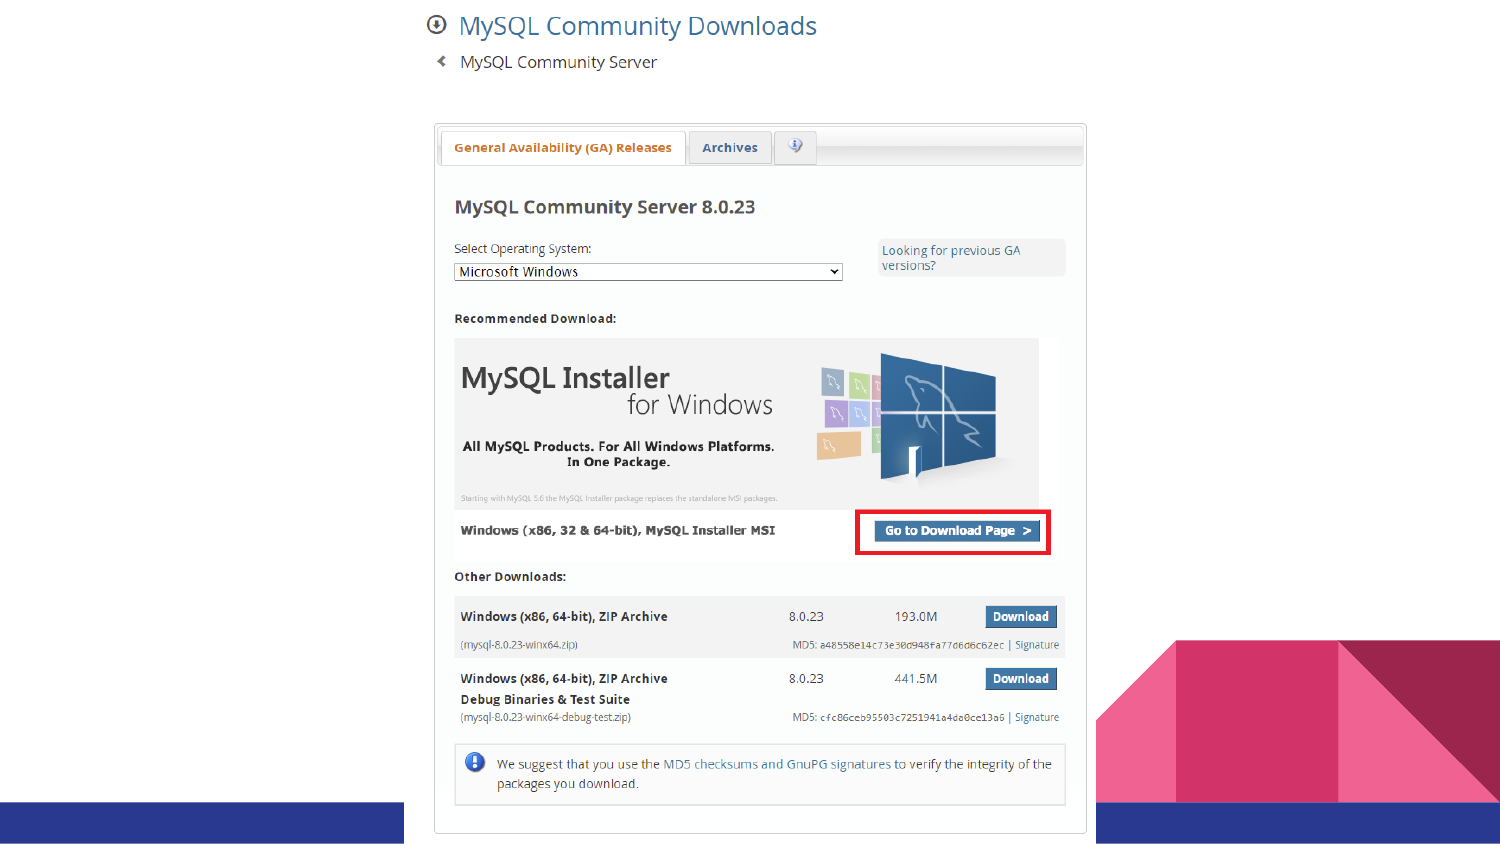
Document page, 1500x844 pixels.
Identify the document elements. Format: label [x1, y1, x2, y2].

picture [404, 0, 1096, 844]
